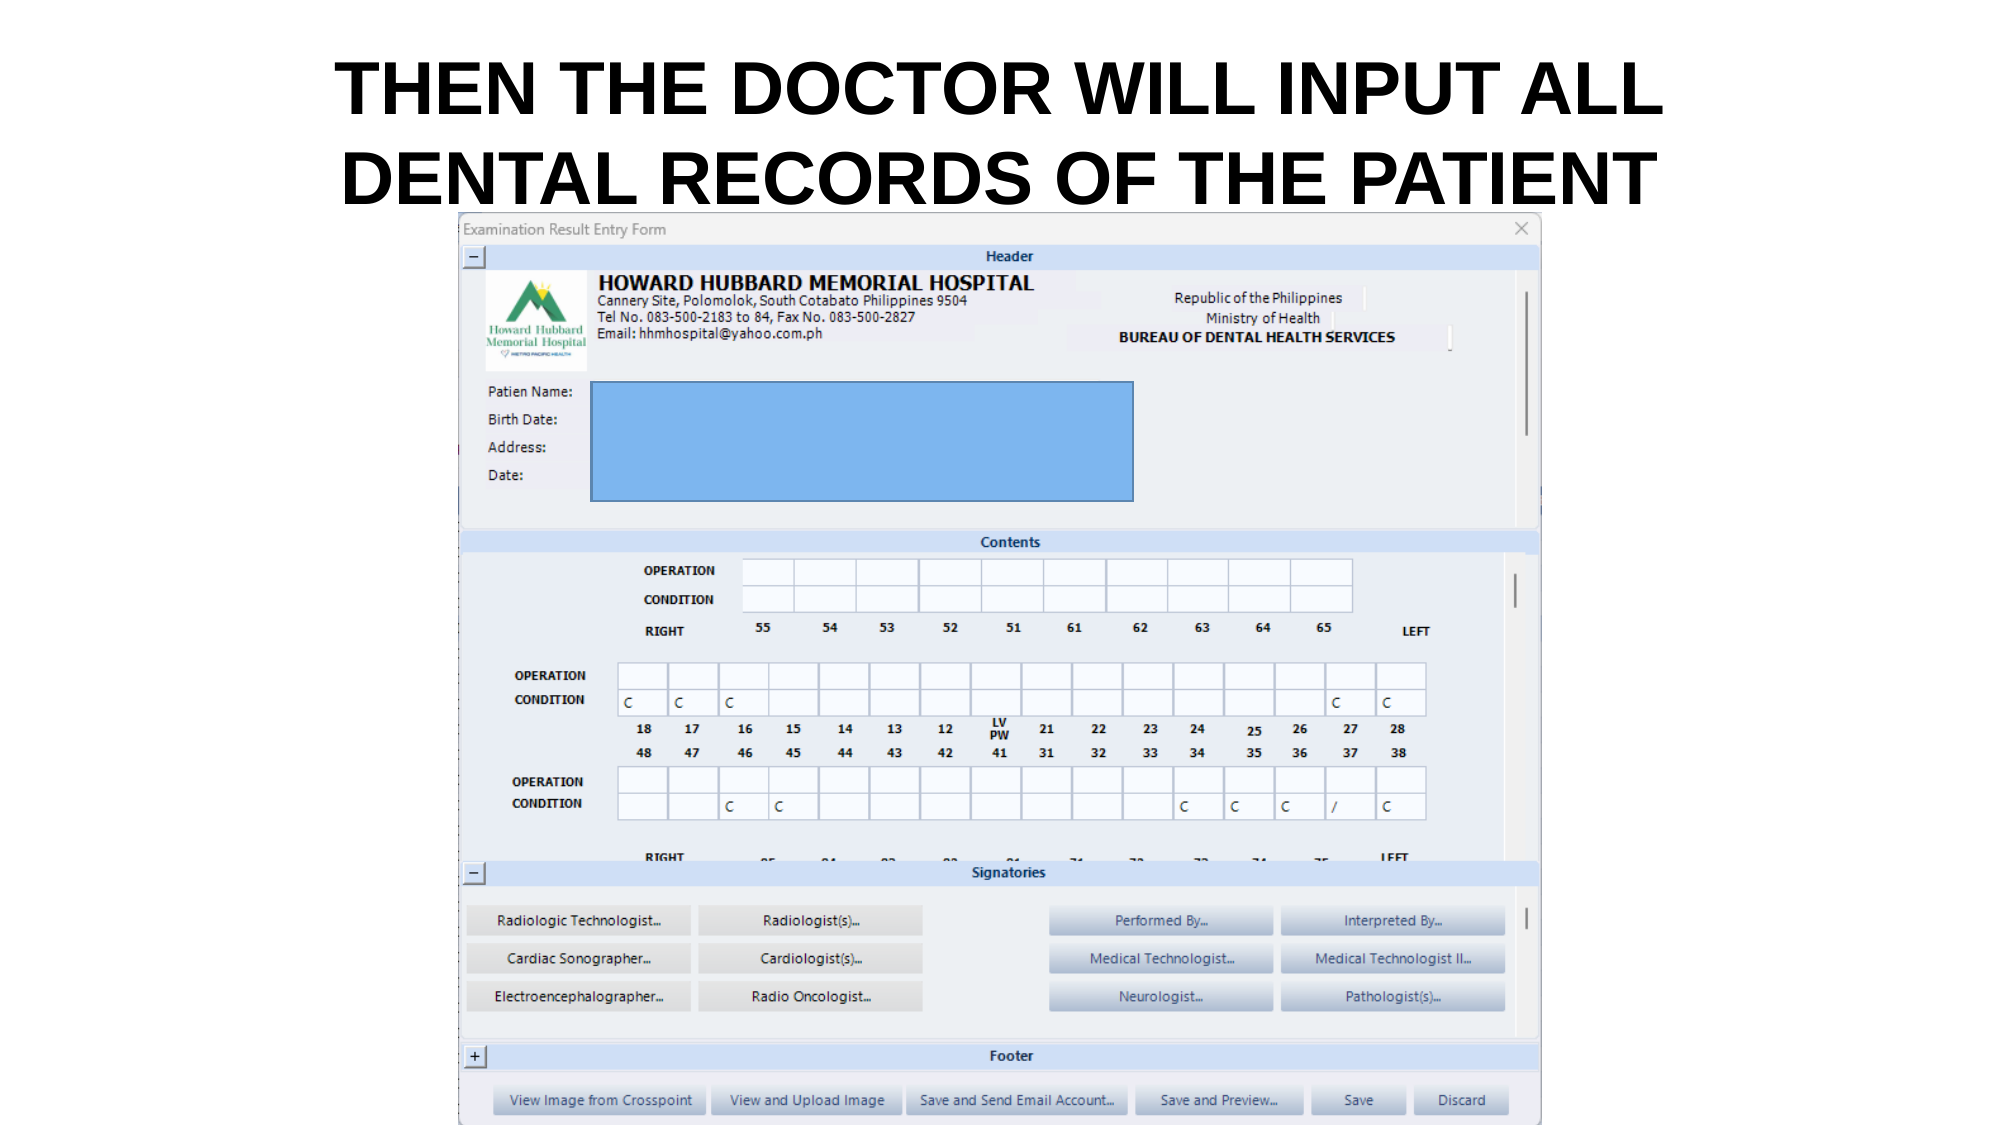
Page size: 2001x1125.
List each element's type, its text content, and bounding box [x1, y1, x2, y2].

picture [458, 212, 1542, 1125]
text_box THEN THE DOCTOR WILL INPUT ALL DENTAL RECORDS OF THE PATIENT [249, 45, 1750, 213]
